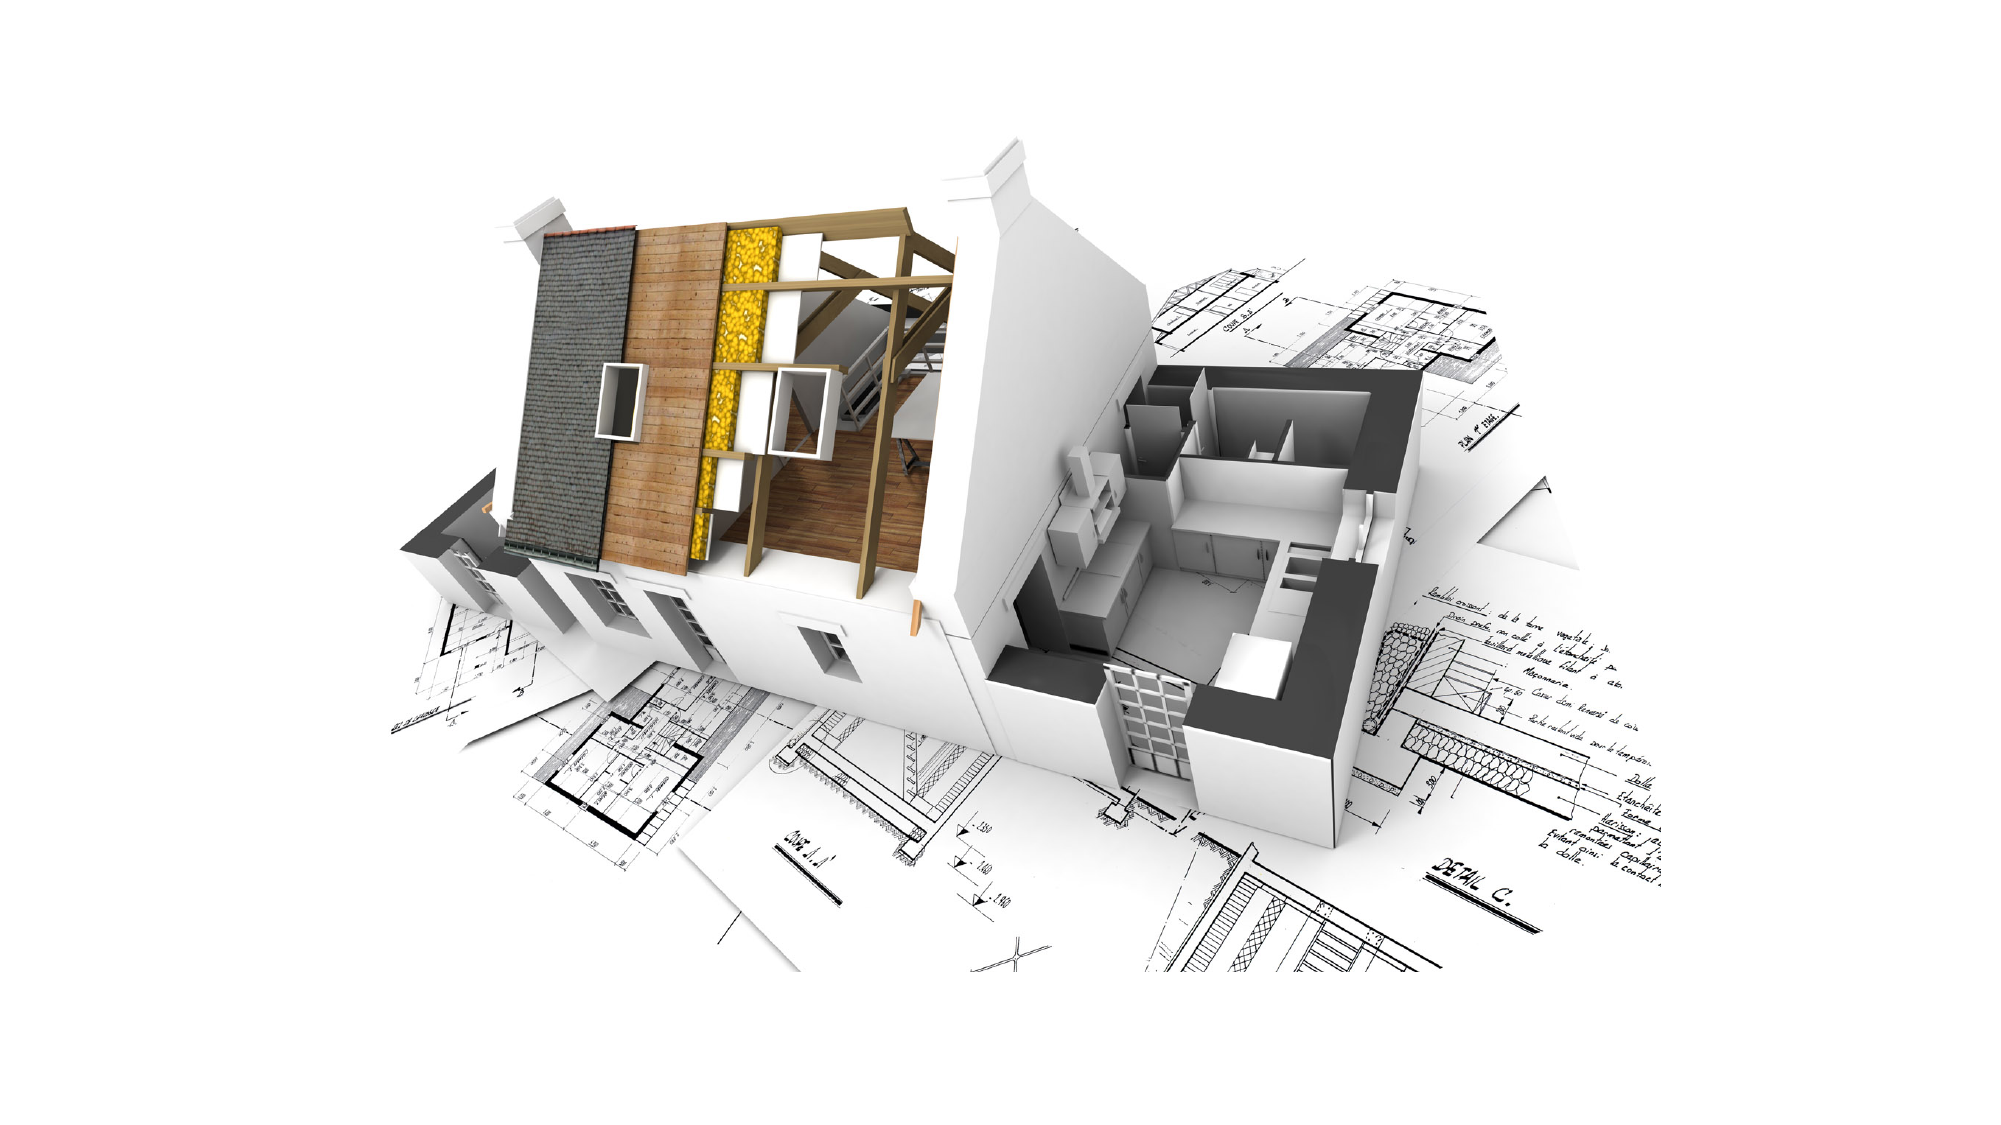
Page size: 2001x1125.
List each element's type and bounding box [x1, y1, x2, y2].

list [246, 88, 1661, 973]
